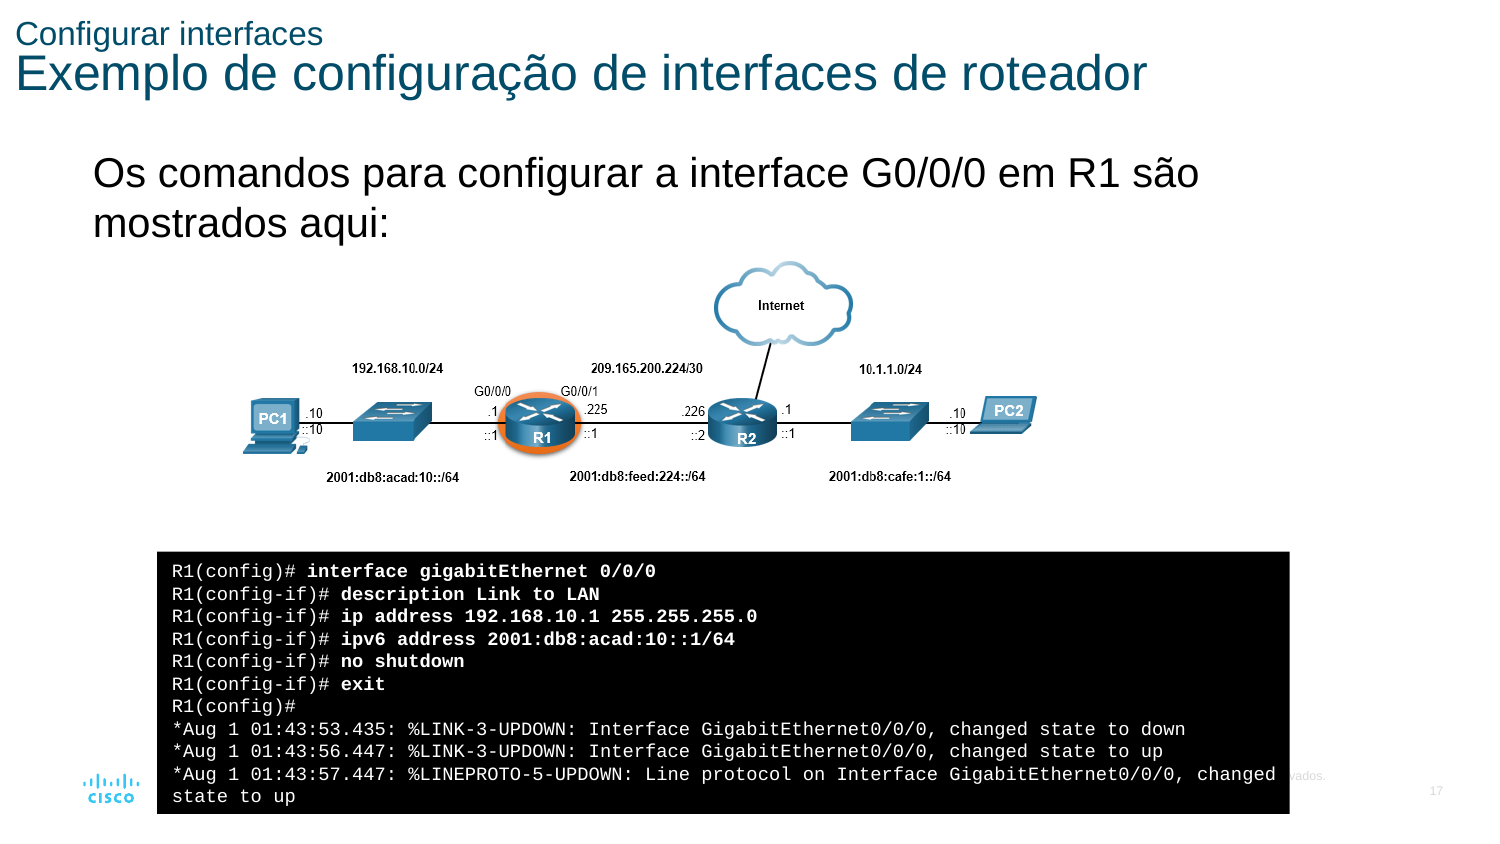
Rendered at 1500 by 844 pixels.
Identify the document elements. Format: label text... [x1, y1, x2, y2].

text_box R1(config)# interface gigabitEthernet 0/0/0 R1(config-if)# description Link to LAN R1(config-if)# ip address 192.168.10.1 255.255.255.0 R1(config-if)# ipv6 address 2001:db8:acad:10::1/64 R1(config-if)# no shutdown R1(config-if)# exit R1(config)# *Aug 1 01:43:53.435: %LINK-3-UPDOWN: Interface GigabitEthernet0/0/0, changed state to down *Aug 1 01:43:56.447: %LINK-3-UPDOWN: Interface GigabitEthernet0/0/0, changed state to up *Aug 1 01:43:57.447: %LINEPROTO-5-UPDOWN: Line protocol on Interface GigabitEthernet0/0/0, changed state to up [157, 551, 1290, 814]
picture [232, 255, 1054, 503]
title Configurar interfaces Exemplo de configuração de interfaces de roteador [0, 0, 1369, 121]
list Os comandos para configurar a interface G0/0/0 em R1 são mostrados aqui: [77, 138, 1369, 206]
